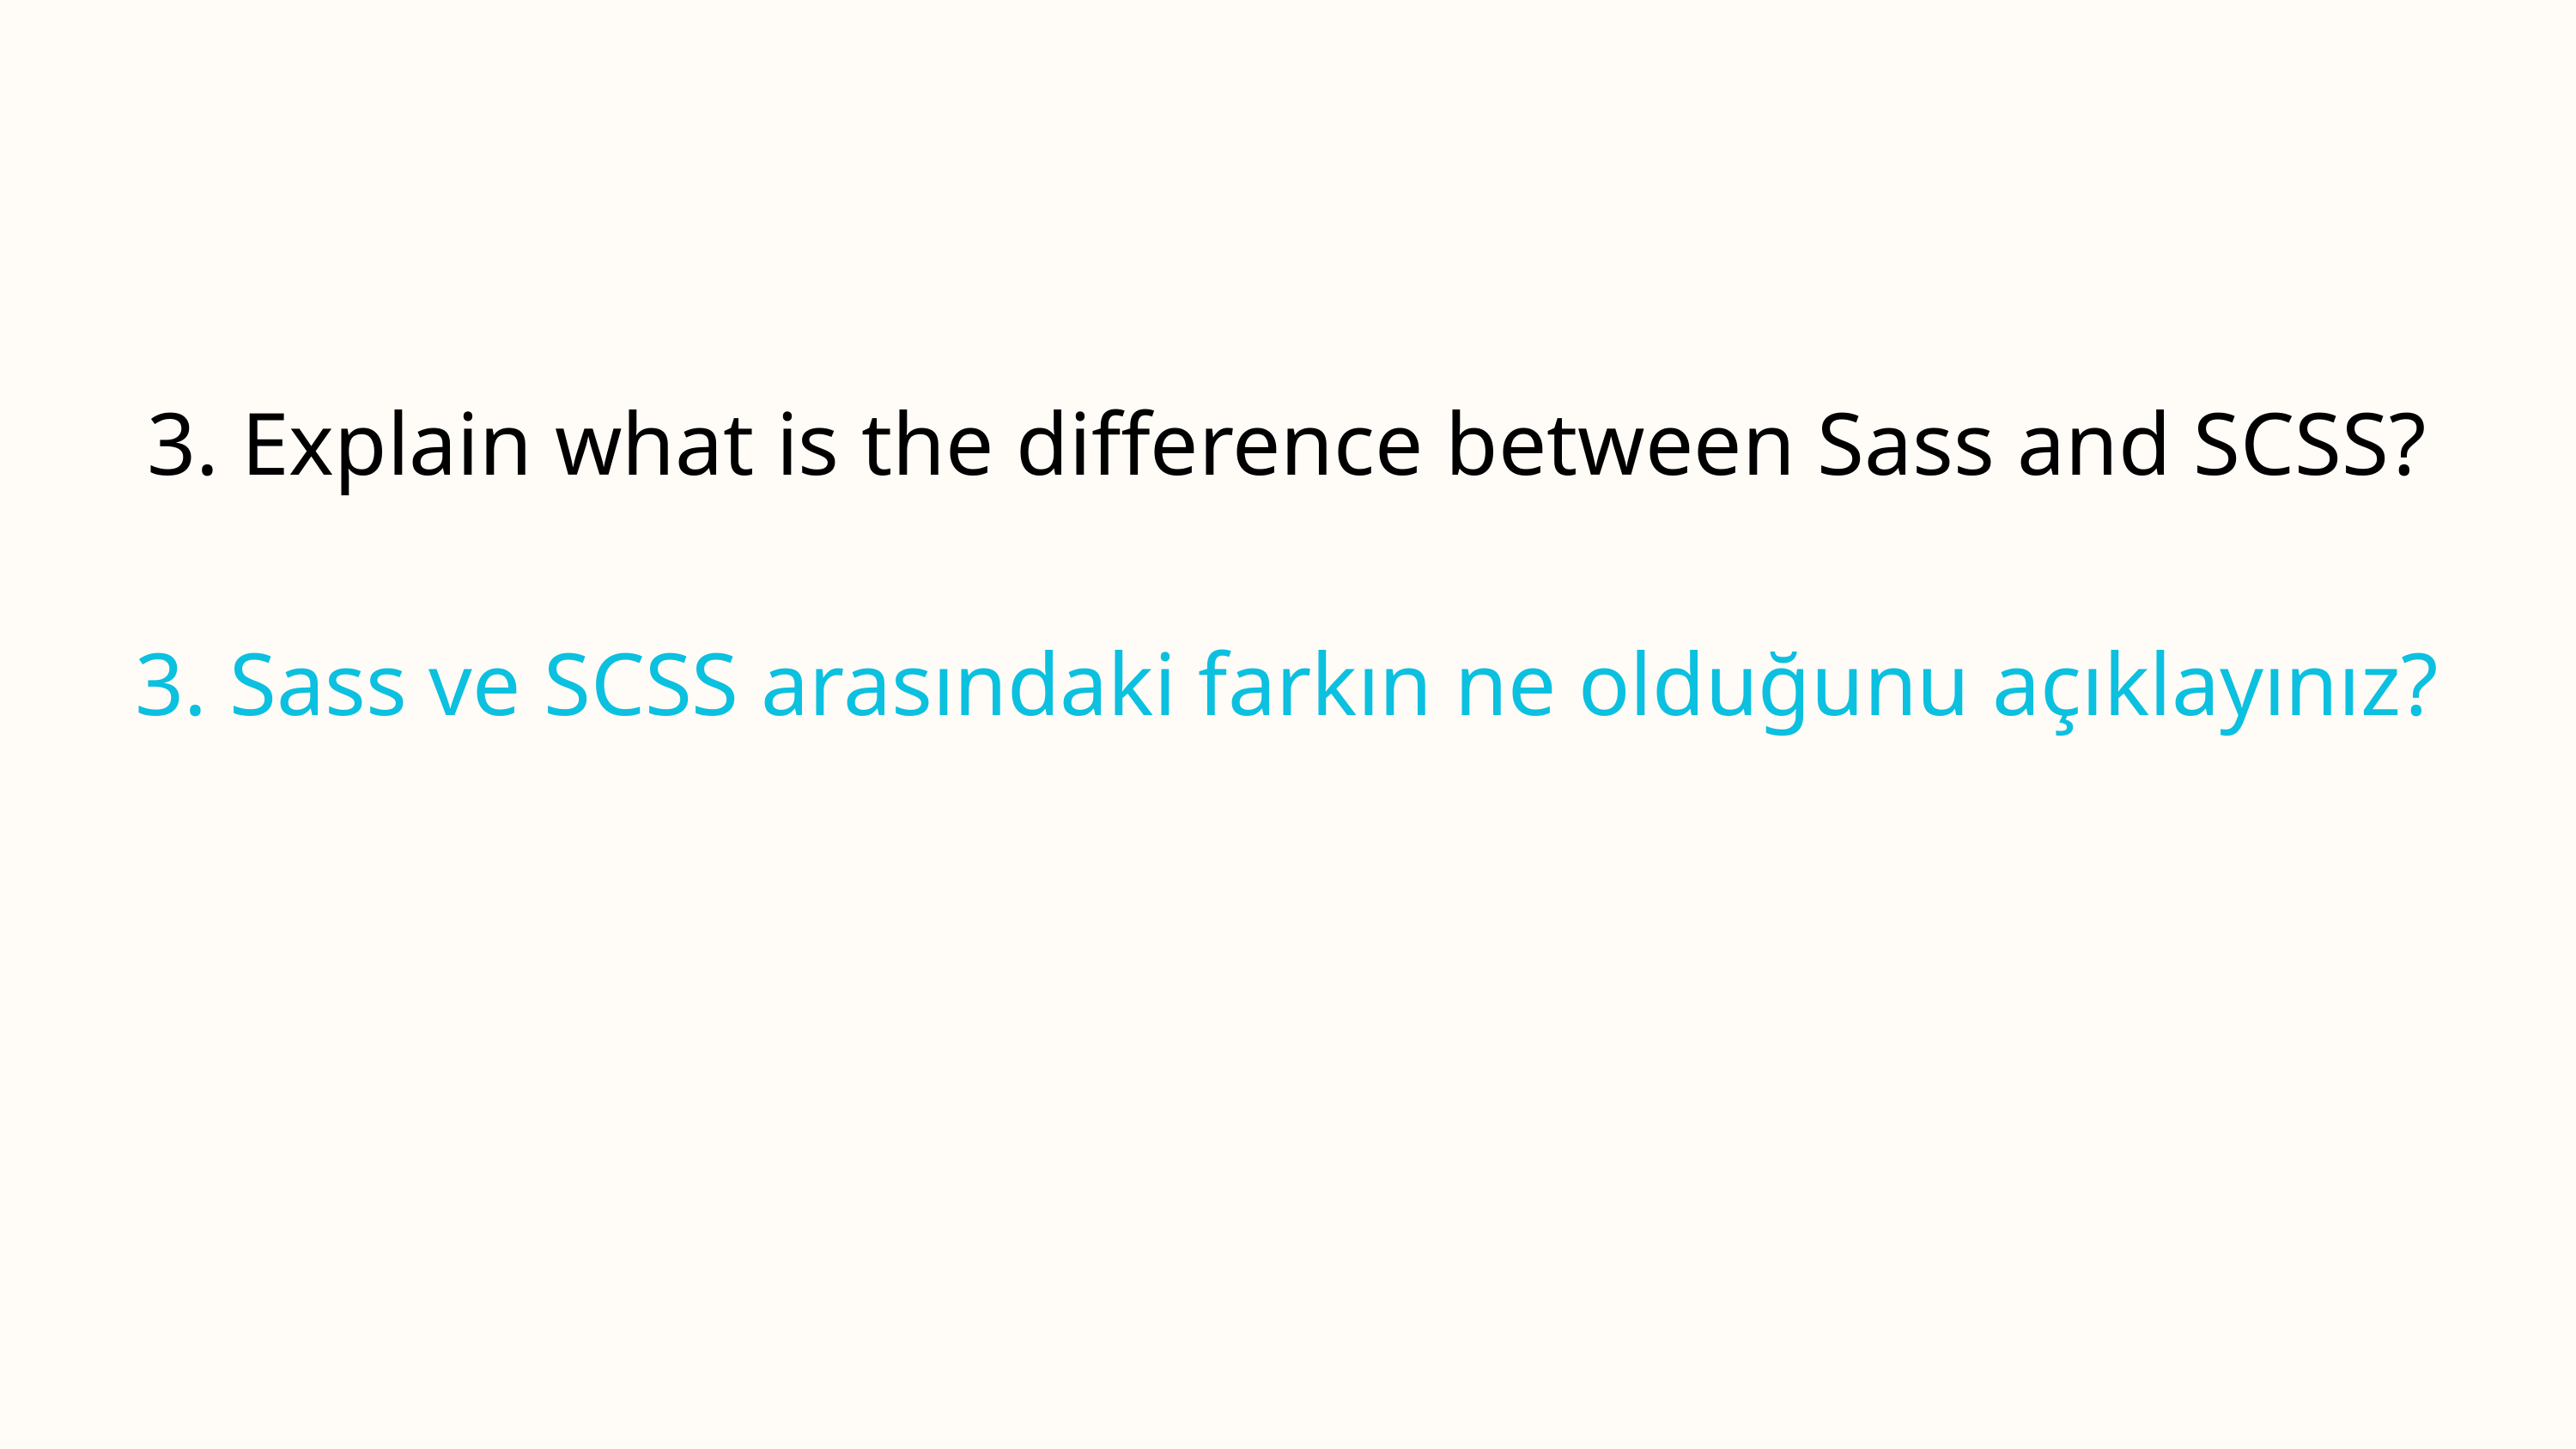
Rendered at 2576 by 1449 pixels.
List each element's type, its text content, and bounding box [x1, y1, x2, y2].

text_box 3. Explain what is the difference between Sass and SCSS? 3. Sass ve SCSS arasındaki farkın ne olduğunu açıklayınız? [125, 372, 2451, 853]
